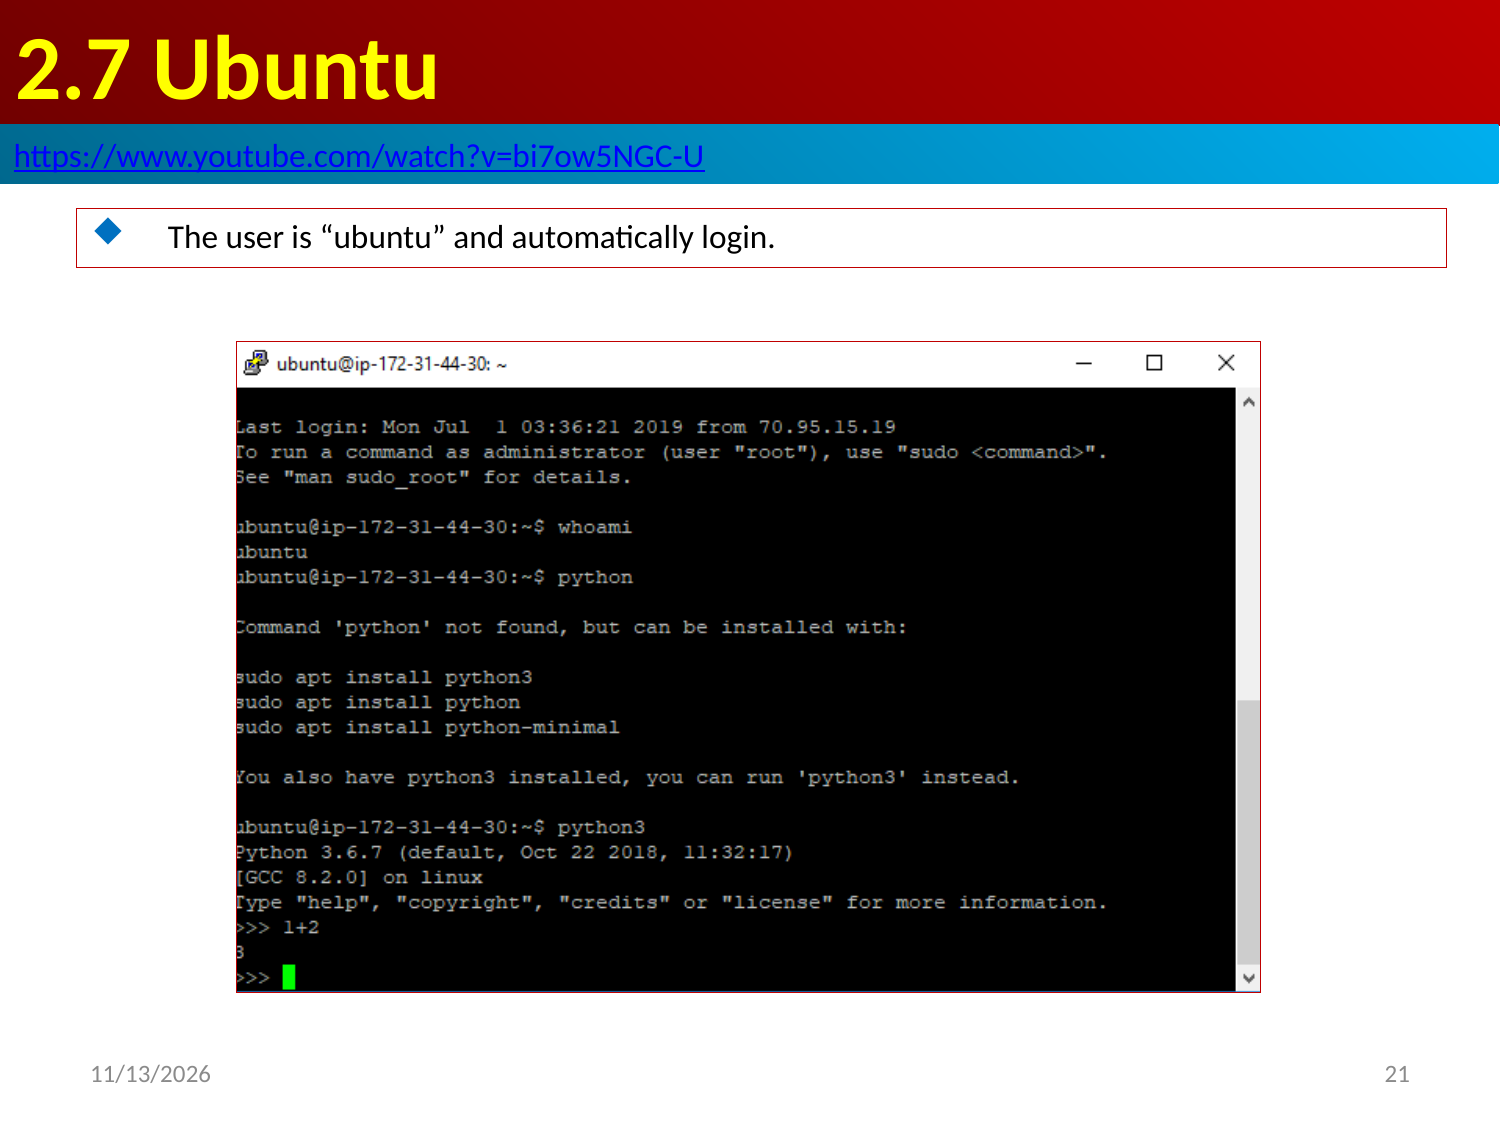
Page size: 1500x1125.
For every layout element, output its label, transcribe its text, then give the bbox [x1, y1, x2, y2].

title 2.7 Ubuntu [0, 0, 1500, 126]
picture [236, 340, 1261, 993]
text_box https://www.youtube.com/watch?v=bi7ow5NGC-U [0, 124, 1499, 184]
slide_number 21 [1074, 1042, 1425, 1103]
subtitle The user is “ubuntu” and automatically login. [76, 208, 1447, 268]
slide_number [75, 1042, 425, 1103]
